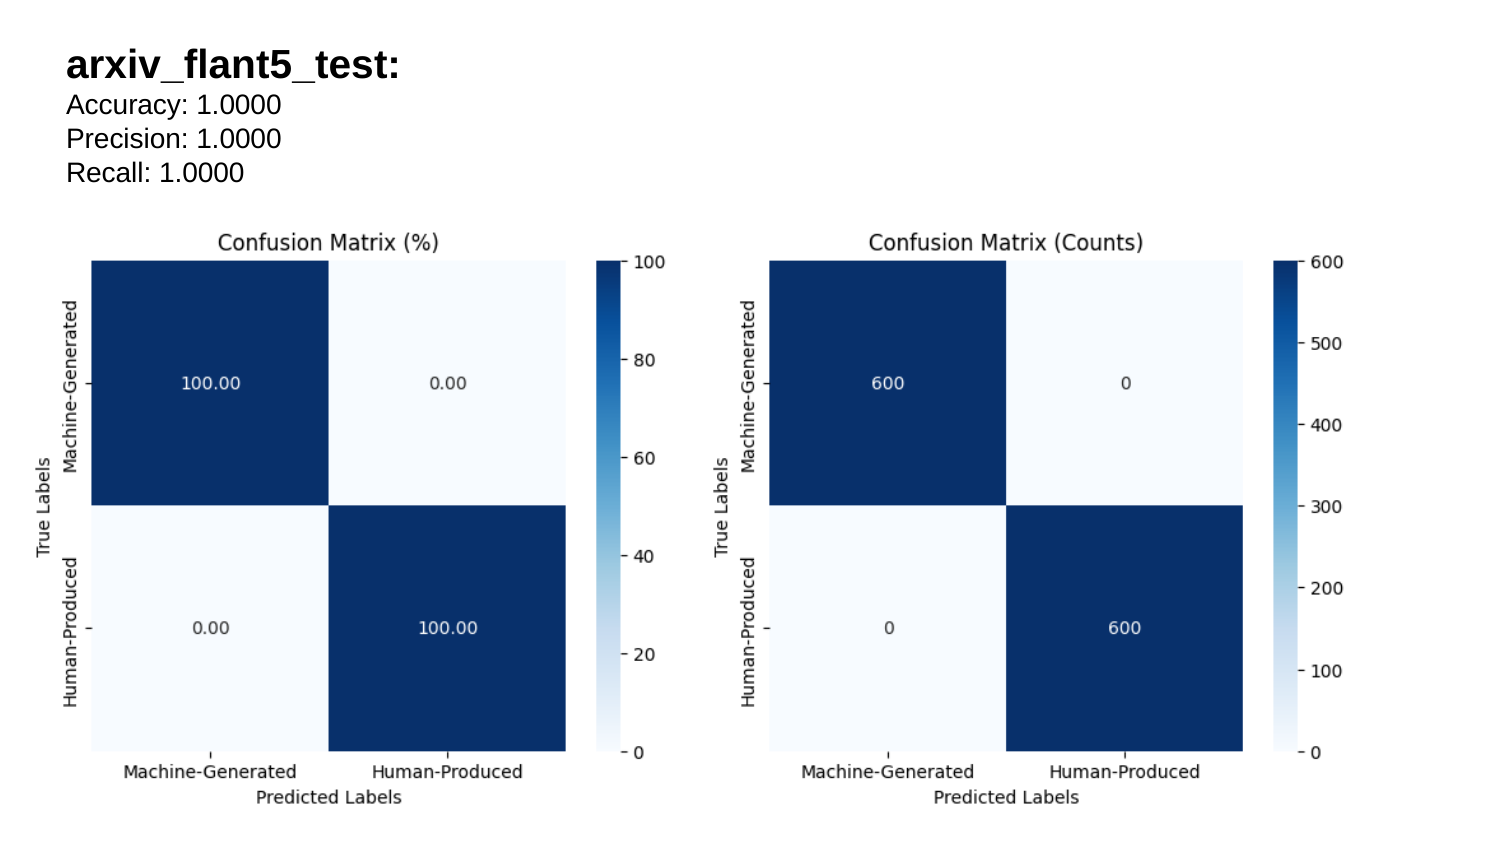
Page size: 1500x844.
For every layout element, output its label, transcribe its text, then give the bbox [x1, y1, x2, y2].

picture [24, 220, 678, 819]
picture [702, 220, 1355, 819]
title arxiv_flant5_test: Accuracy: 1.0000 Precision: 1.0000 Recall: 1.0000 [51, 23, 1449, 197]
